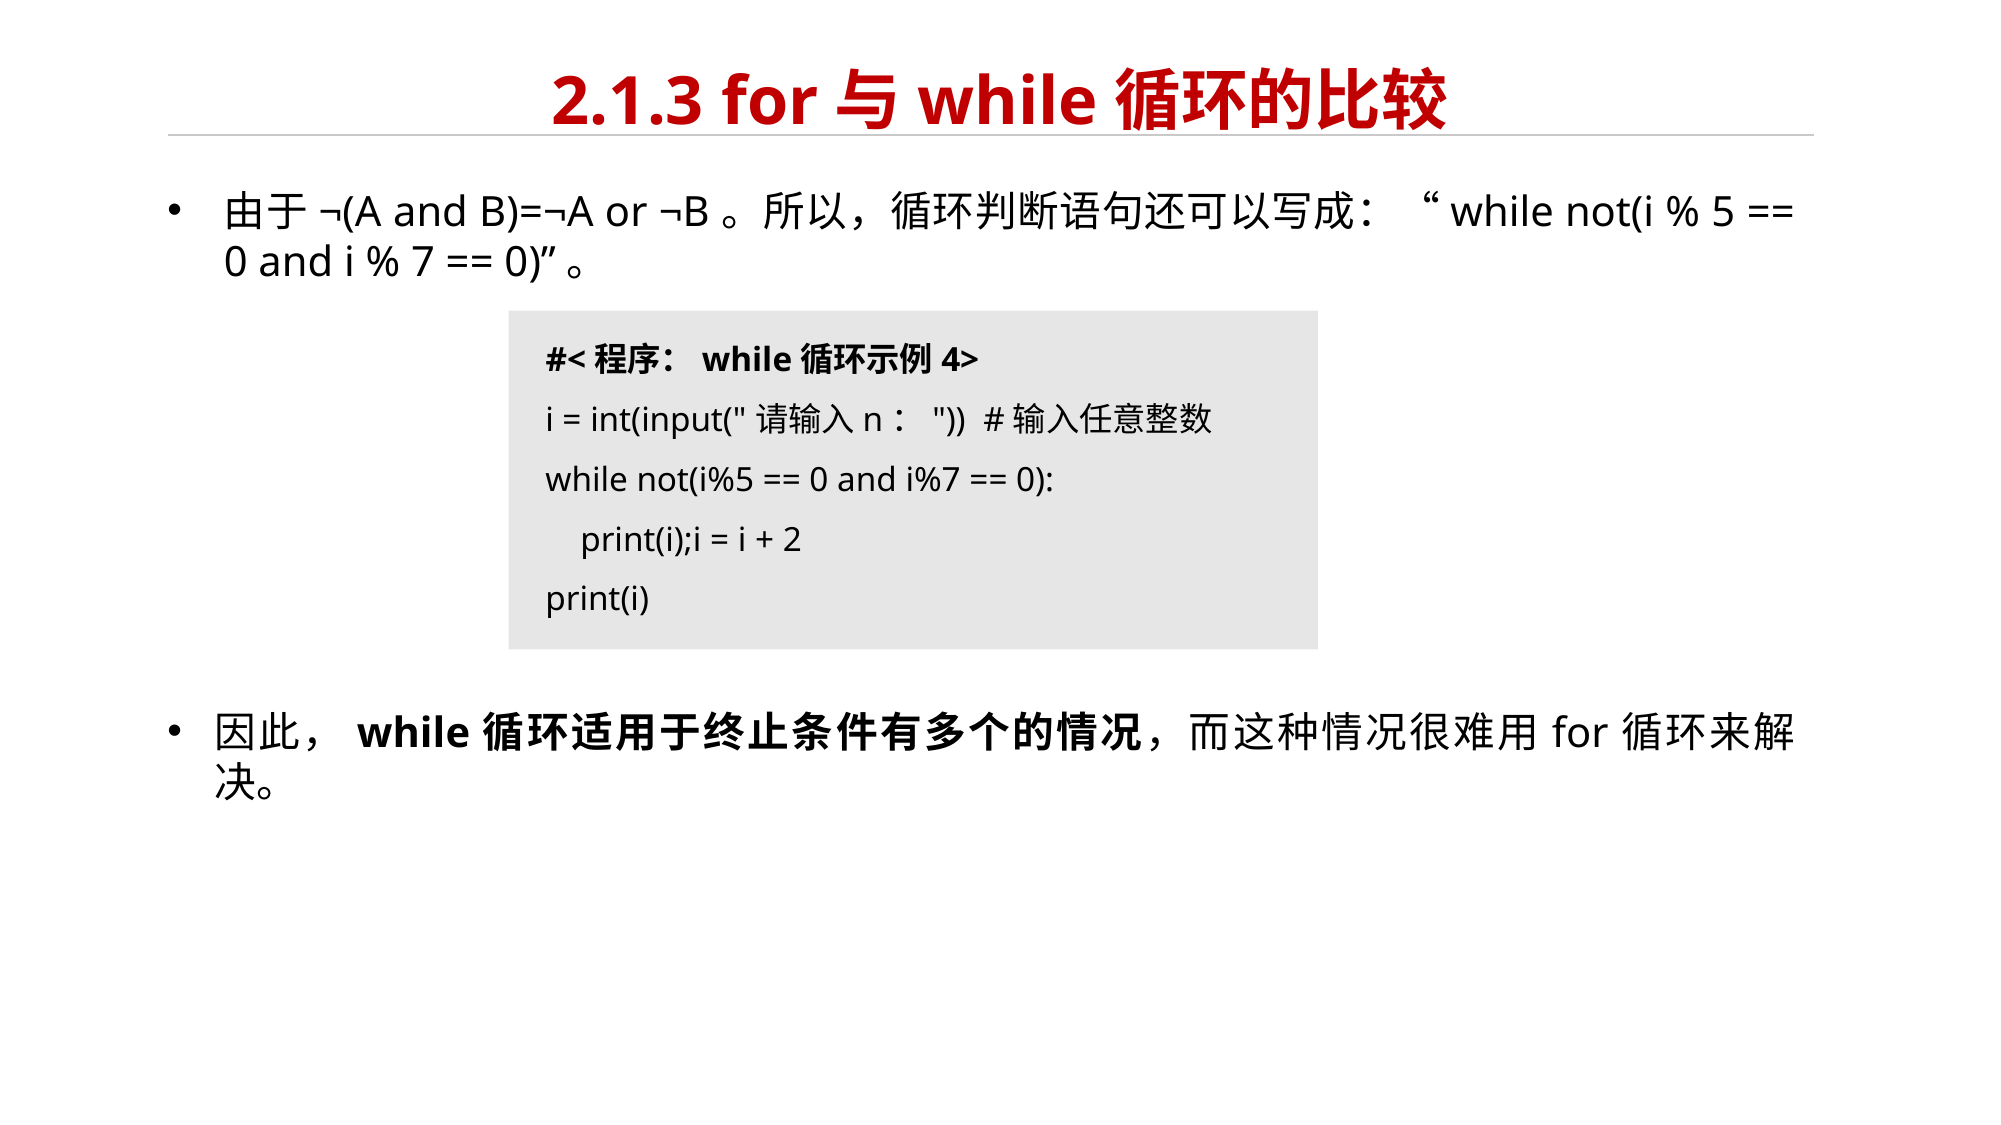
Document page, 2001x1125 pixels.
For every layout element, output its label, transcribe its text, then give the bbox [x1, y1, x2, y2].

title 2.1.3 for与while循环的比较 [353, 59, 1647, 152]
text_box 因此，while循环适用于终止条件有多个的情况，而这种情况很难用for循环来解决。 [152, 697, 1810, 813]
text_box #<程序：while循环示例4> i = int(input("请输入n：")) #输入任意整数 while not(i%5 == 0 and i%7 == 0): print(i);i = i + 2 print(i) [508, 310, 1318, 650]
text_box 由于¬(A and B)=¬A or ¬B。所以，循环判断语句还可以写成：“while not(i % 5 == 0 and i % 7 == 0)”。 [152, 177, 1810, 292]
